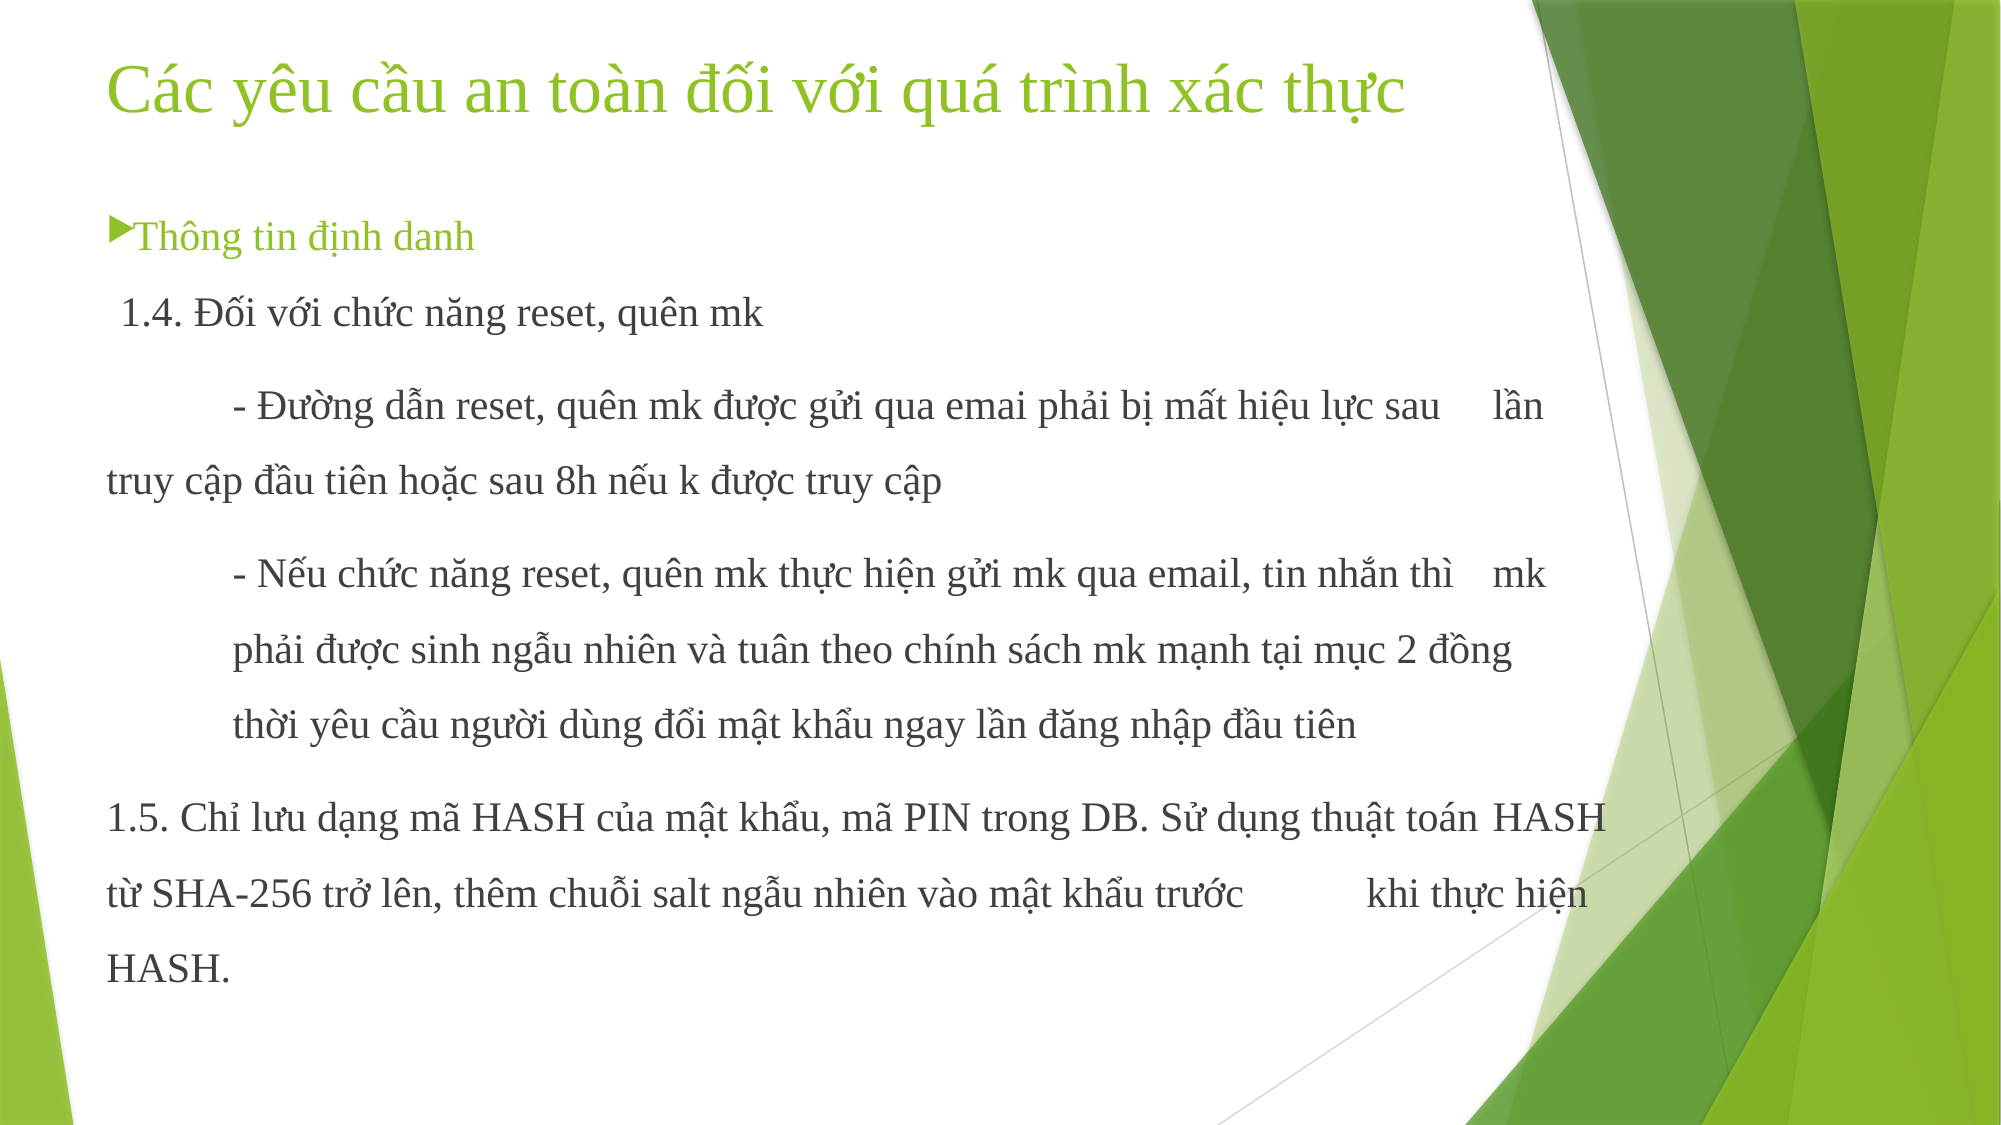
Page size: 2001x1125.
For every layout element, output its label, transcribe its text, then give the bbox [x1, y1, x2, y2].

list Thông tin định danh 1.4. Đối với chức năng reset, quên mk - Đường dẫn reset, quên mk được gửi qua emai phải bị mất hiệu lực sau lần truy cập đầu tiên hoặc sau 8h nếu k được truy cập - Nếu chức năng reset, quên mk thực hiện gửi mk qua email, tin nhắn thì mk phải được sinh ngẫu nhiên và tuân theo chính sách mk mạnh tại mục 2 đồng thời yêu cầu người dùng đổi mật khẩu ngay lần đăng nhập đầu tiên 1.5. Chỉ lưu dạng mã HASH của mật khẩu, mã PIN trong DB. Sử dụng thuật toán HASH từ SHA-256 trở lên, thêm chuỗi salt ngẫu nhiên vào mật khẩu trước khi thực hiện HASH. [91, 176, 1633, 1003]
title Các yêu cầu an toàn đối với quá trình xác thực [91, 34, 1502, 155]
